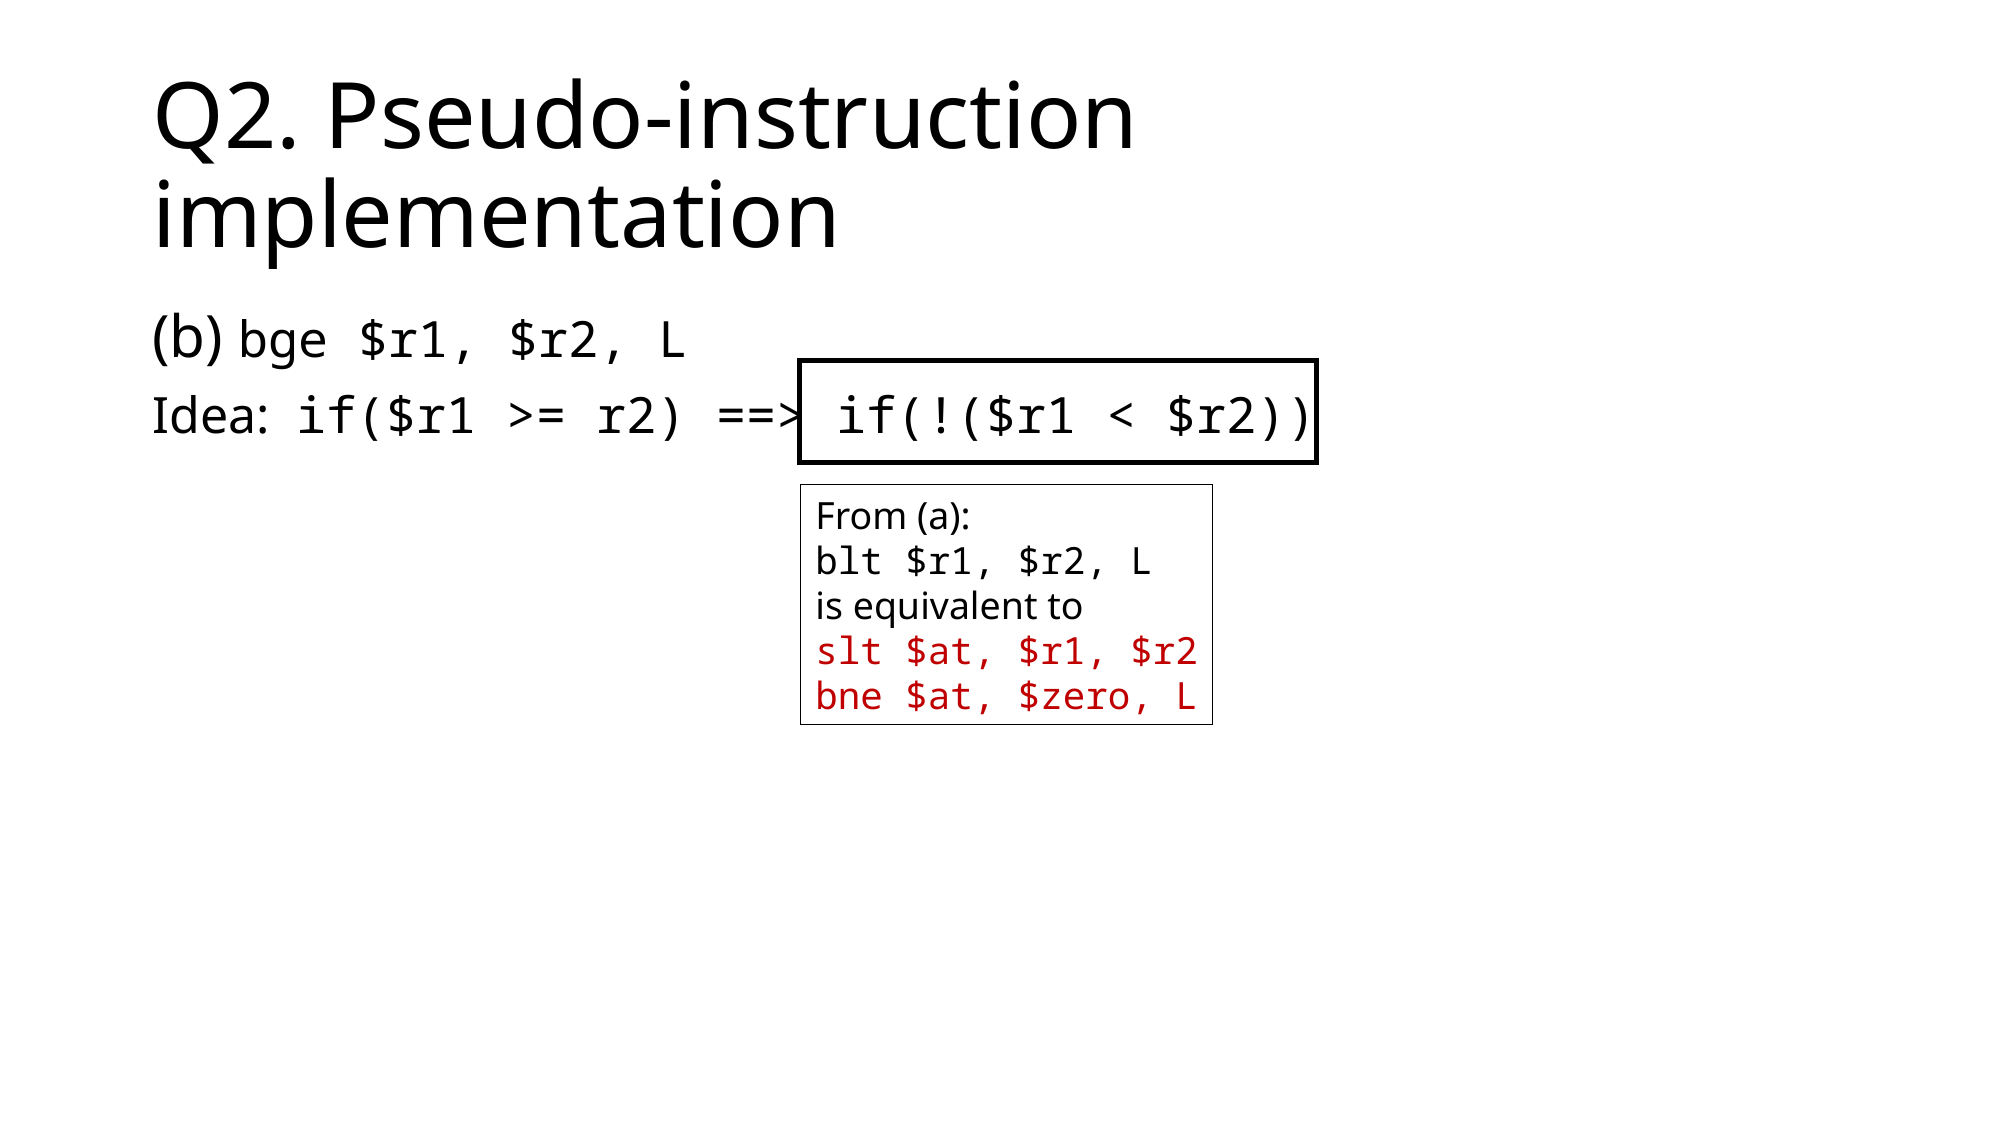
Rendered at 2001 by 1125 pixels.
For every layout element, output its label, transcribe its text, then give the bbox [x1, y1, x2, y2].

list (b) bge $r1, $r2, L Idea: if($r1 >= r2) ==> if(!($r1 < $r2)) [137, 299, 1863, 1014]
text_box From (a): blt $r1, $r2, L is equivalent to slt $at, $r1, $r2 bne $at, $zero, L [800, 484, 1213, 725]
title Q2. Pseudo-instruction implementation [137, 59, 1863, 278]
text_box [798, 359, 1318, 464]
